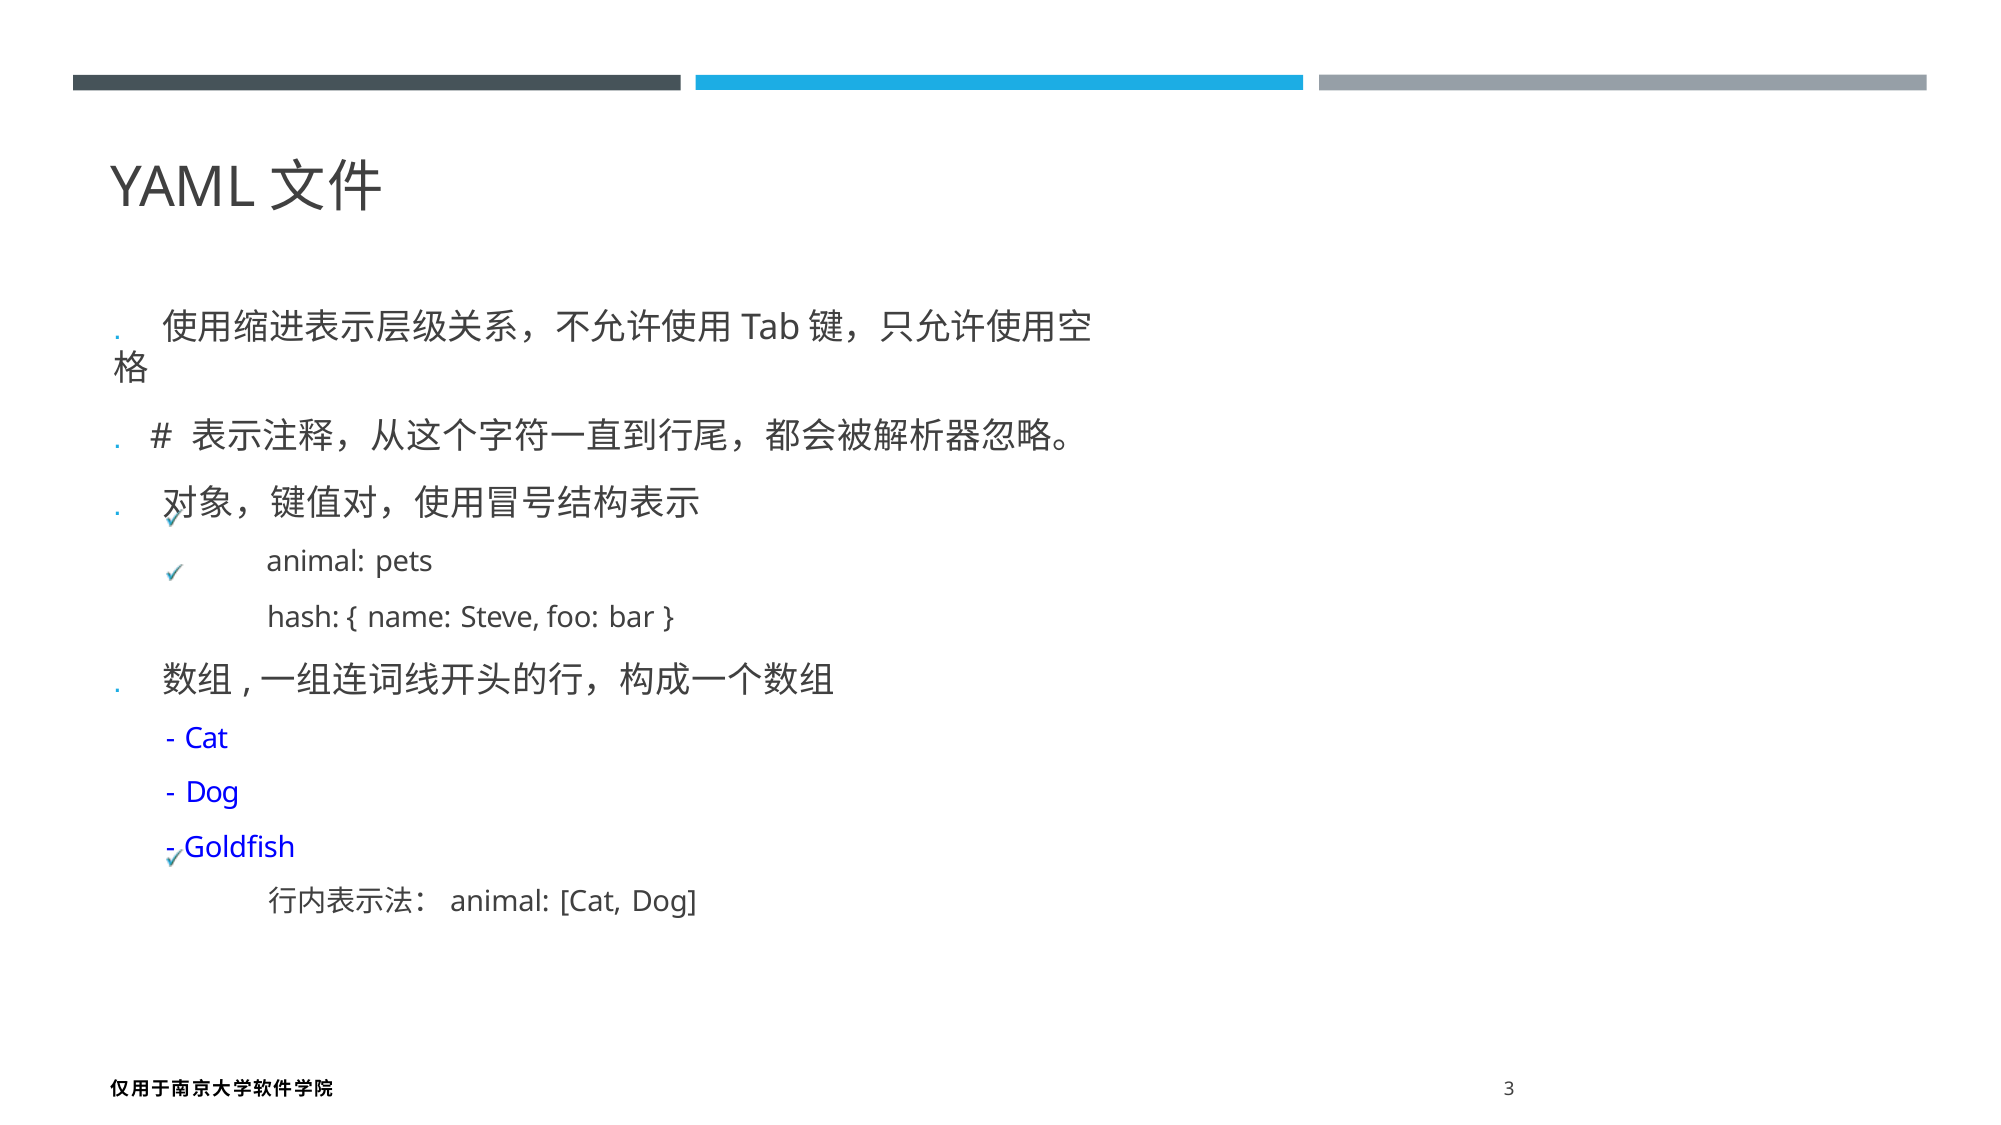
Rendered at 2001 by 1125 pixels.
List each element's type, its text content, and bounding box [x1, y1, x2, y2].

text_box [695, 74, 1304, 90]
text_box [1319, 74, 1927, 91]
text_box [73, 74, 681, 91]
text_box YAML文件 [108, 147, 388, 220]
picture [165, 848, 185, 867]
text_box . 使用缩进表示层级关系，不允许使用Tab键，只允许使用空格 . # 表示注释，从这个字符一直到行尾，都会被解析器忽略。 . 对象，键值对，使用冒号结构表示 animal: pets hash: { name: Steve, foo: bar } . 数组,一组连词线开头的行，构成一个数组 - Cat - Dog - Goldfish 行内表示法：animal: [Cat, Dog] [111, 303, 1108, 879]
picture [165, 508, 185, 527]
text_box 仅用于南京大学软件学院 3 [108, 1072, 1892, 1101]
picture [165, 563, 185, 581]
